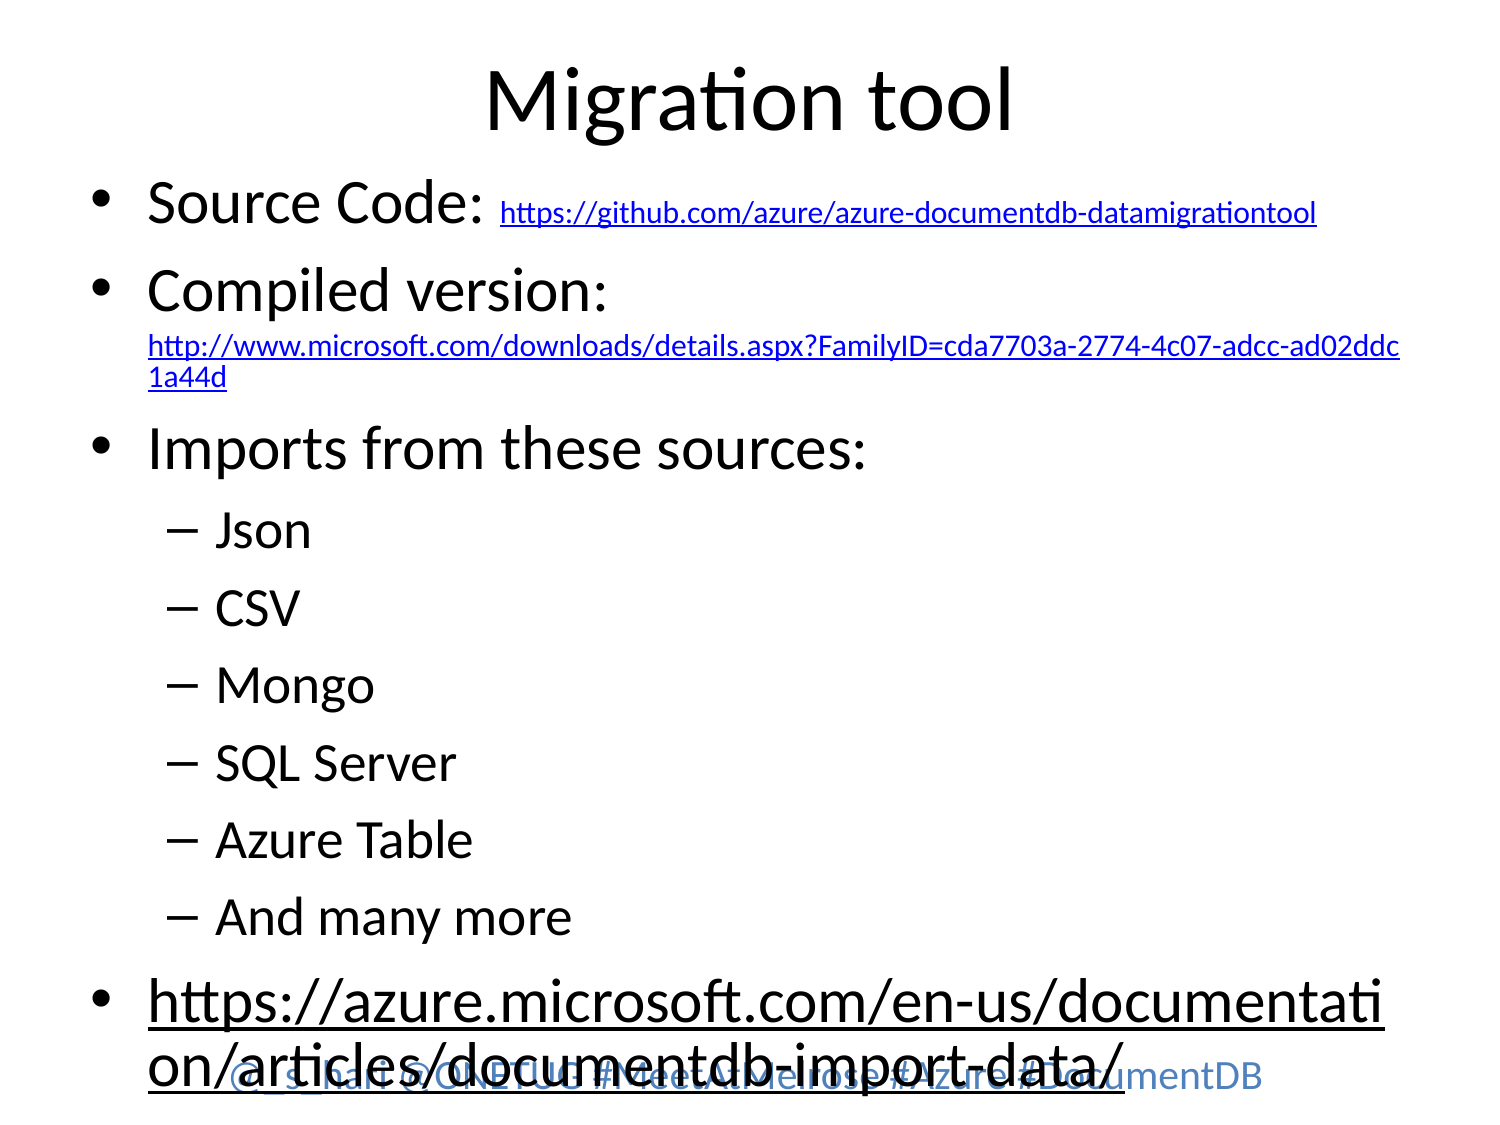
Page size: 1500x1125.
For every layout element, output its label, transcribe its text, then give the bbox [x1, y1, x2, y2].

list Source Code: https://github.com/azure/azure-documentdb-datamigrationtool Compiled version: http://www.microsoft.com/downloads/details.aspx?FamilyID=cda7703a-2774-4c07-adcc-ad02ddc1a44d Imports from these sources: Json CSV Mongo SQL Server Azure Table And many more https://azure.microsoft.com/en-us/documentation/articles/documentdb-import-data/ [75, 152, 1425, 1042]
title Migration tool [75, 0, 1425, 152]
footer @_s_hari @ONETUG #MeetAtMelrose #Azure #DocumentDB [75, 1042, 1425, 1103]
